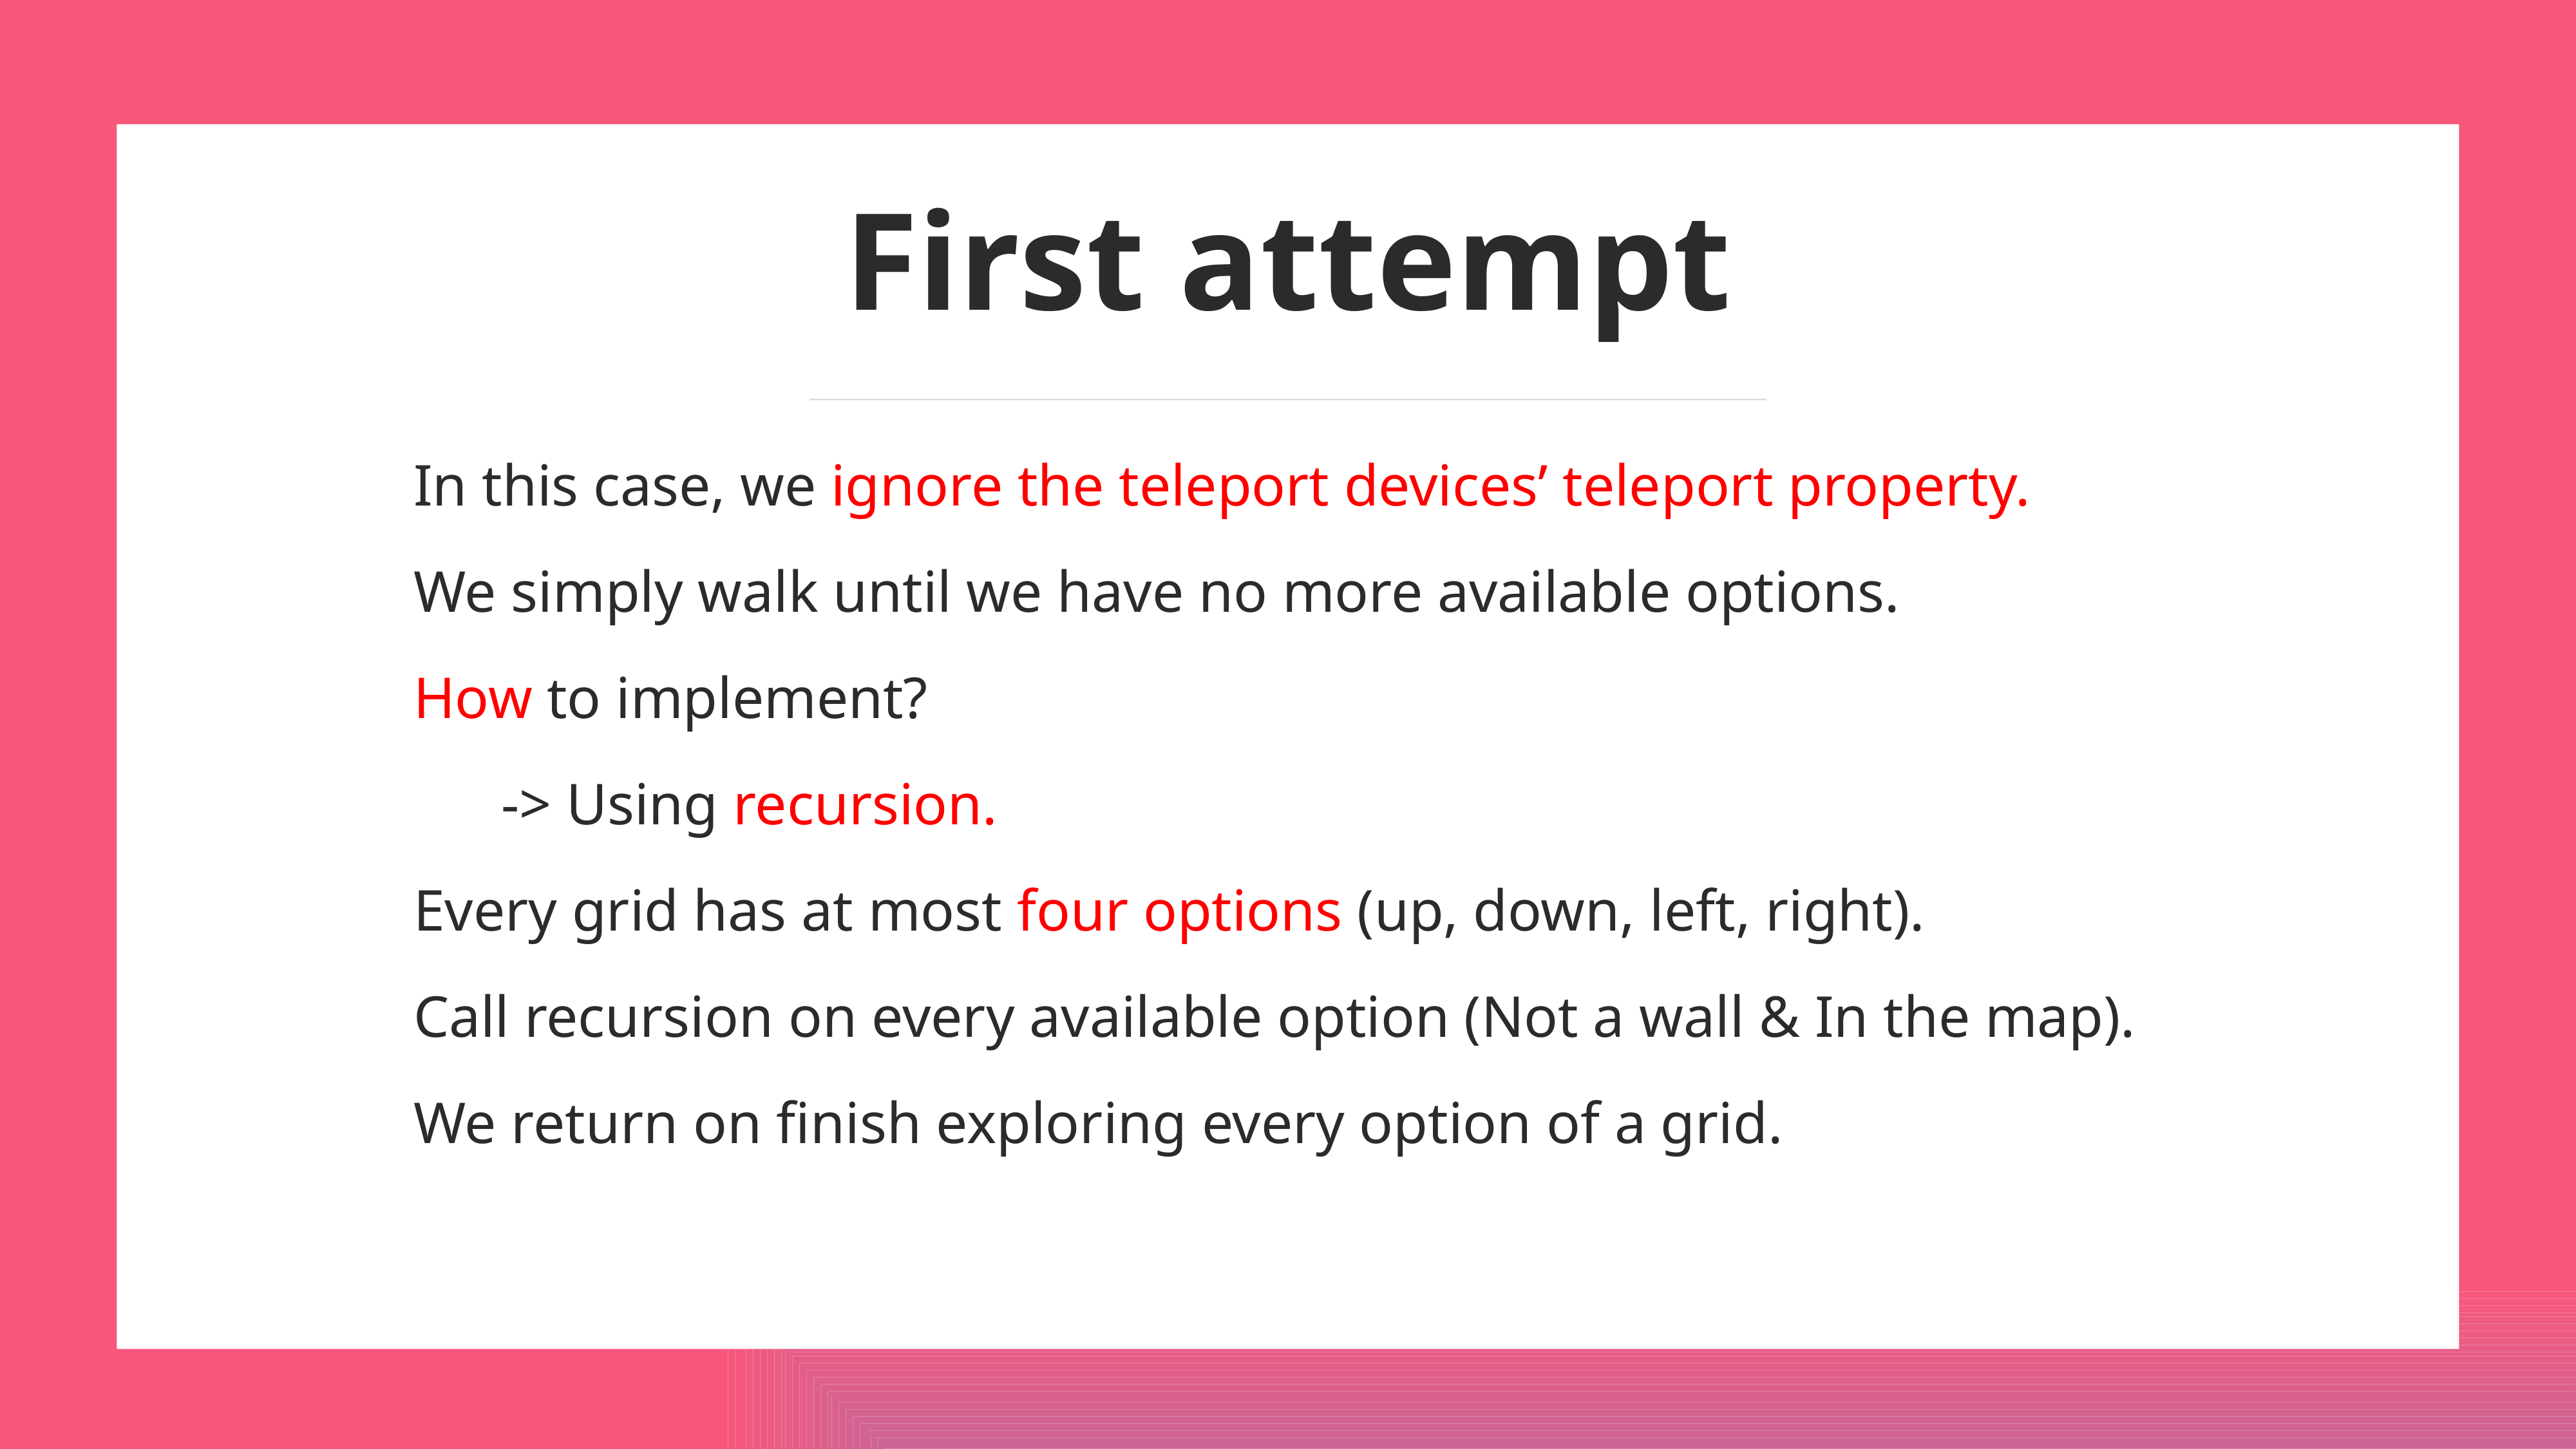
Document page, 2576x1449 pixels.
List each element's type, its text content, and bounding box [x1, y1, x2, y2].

text_box First attempt [757, 166, 1818, 347]
text_box In this case, we ignore the teleport devices’ teleport property. We simply walk until we have no more available options. How to implement? -> Using recursion. Every grid has at most four options (up, down, left, right). Call recursion on every available option (Not a wall & In the map). We return on finish exploring every option of a grid. [404, 440, 2172, 1165]
text_box [0, 0, 2576, 1449]
text_box [117, 124, 2459, 1349]
